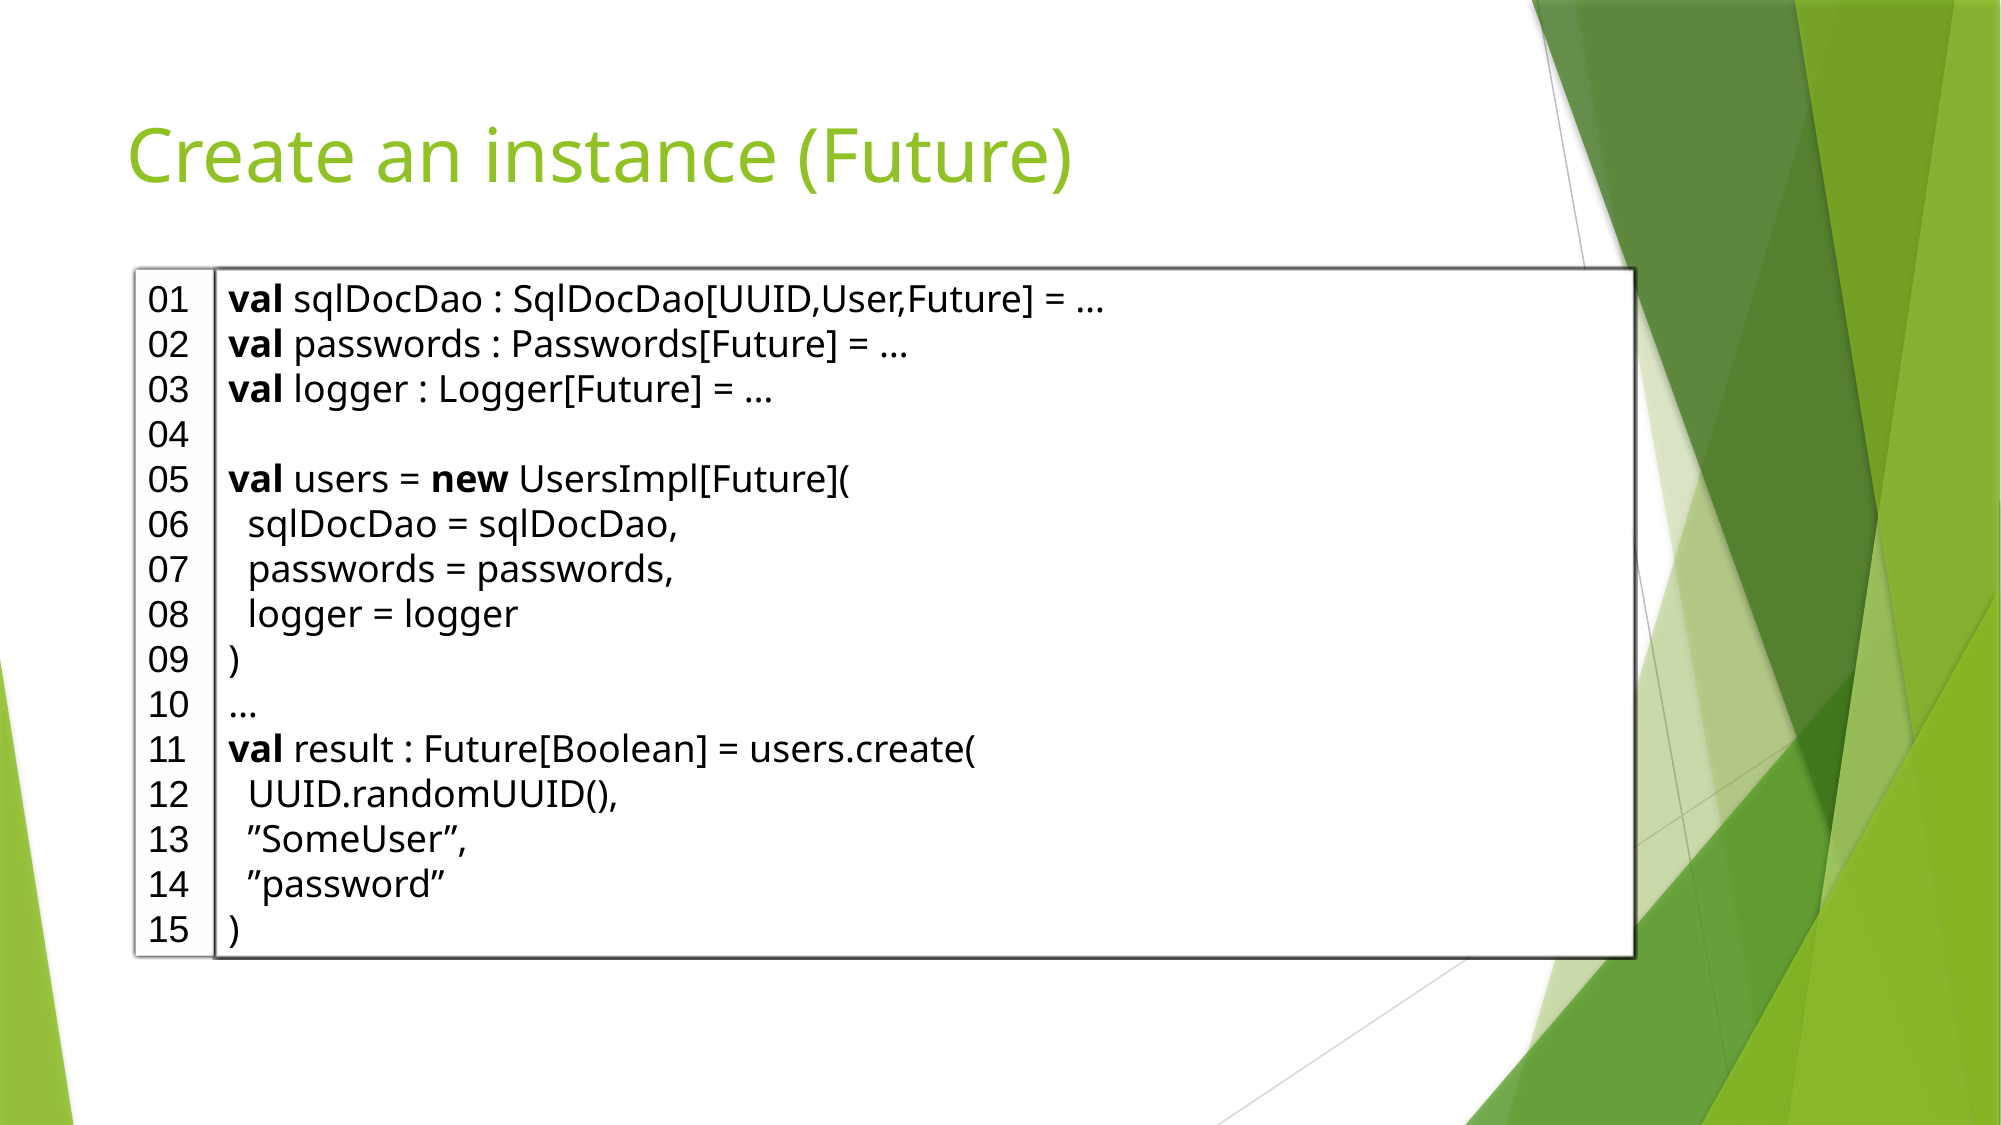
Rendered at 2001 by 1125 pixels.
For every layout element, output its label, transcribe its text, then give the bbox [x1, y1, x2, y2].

text_box 01 02 03 04 05 06 07 08 09 10 11 12 13 14 15 [142, 276, 209, 951]
title Create an instance (Future) [111, 99, 1522, 236]
text_box val sqlDocDao : SqlDocDao[UUID,User,Future] = … val passwords : Passwords[Future] = … val logger : Logger[Future] = … val users = new UsersImpl[Future]( sqlDocDao = sqlDocDao, passwords = passwords, logger = logger ) … val result : Future[Boolean] = users.create( UUID.randomUUID(), ”SomeUser”, ”password” ) [222, 276, 1631, 951]
